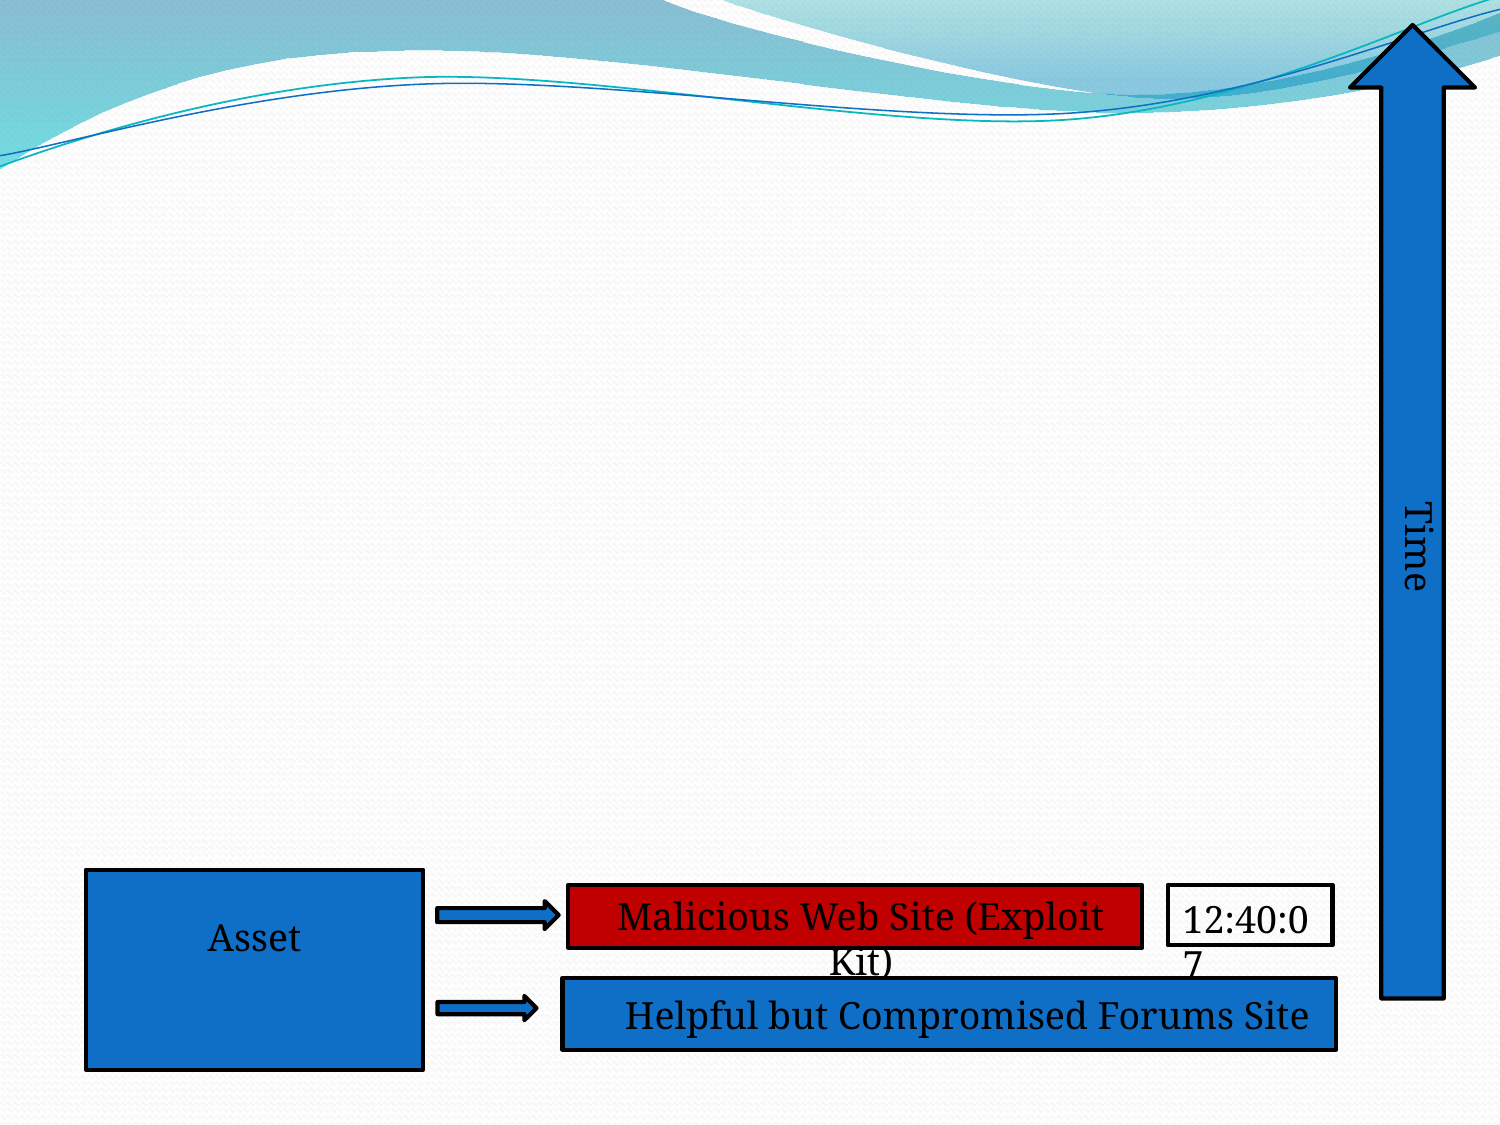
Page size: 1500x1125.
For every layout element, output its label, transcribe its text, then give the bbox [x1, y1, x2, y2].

text_box Asset [110, 907, 399, 967]
text_box [84, 868, 425, 1072]
text_box [566, 883, 1144, 950]
text_box Helpful but Compromised Forums Site [580, 984, 1356, 1045]
text_box [435, 993, 539, 1023]
text_box Malicious Web Site (Exploit Kit) [586, 885, 1136, 990]
text_box [560, 976, 1338, 1052]
text_box [435, 899, 561, 932]
text_box Time [1390, 487, 1450, 619]
text_box [1166, 883, 1335, 947]
text_box [1348, 22, 1477, 1001]
text_box 12:40:07 [1167, 888, 1335, 994]
